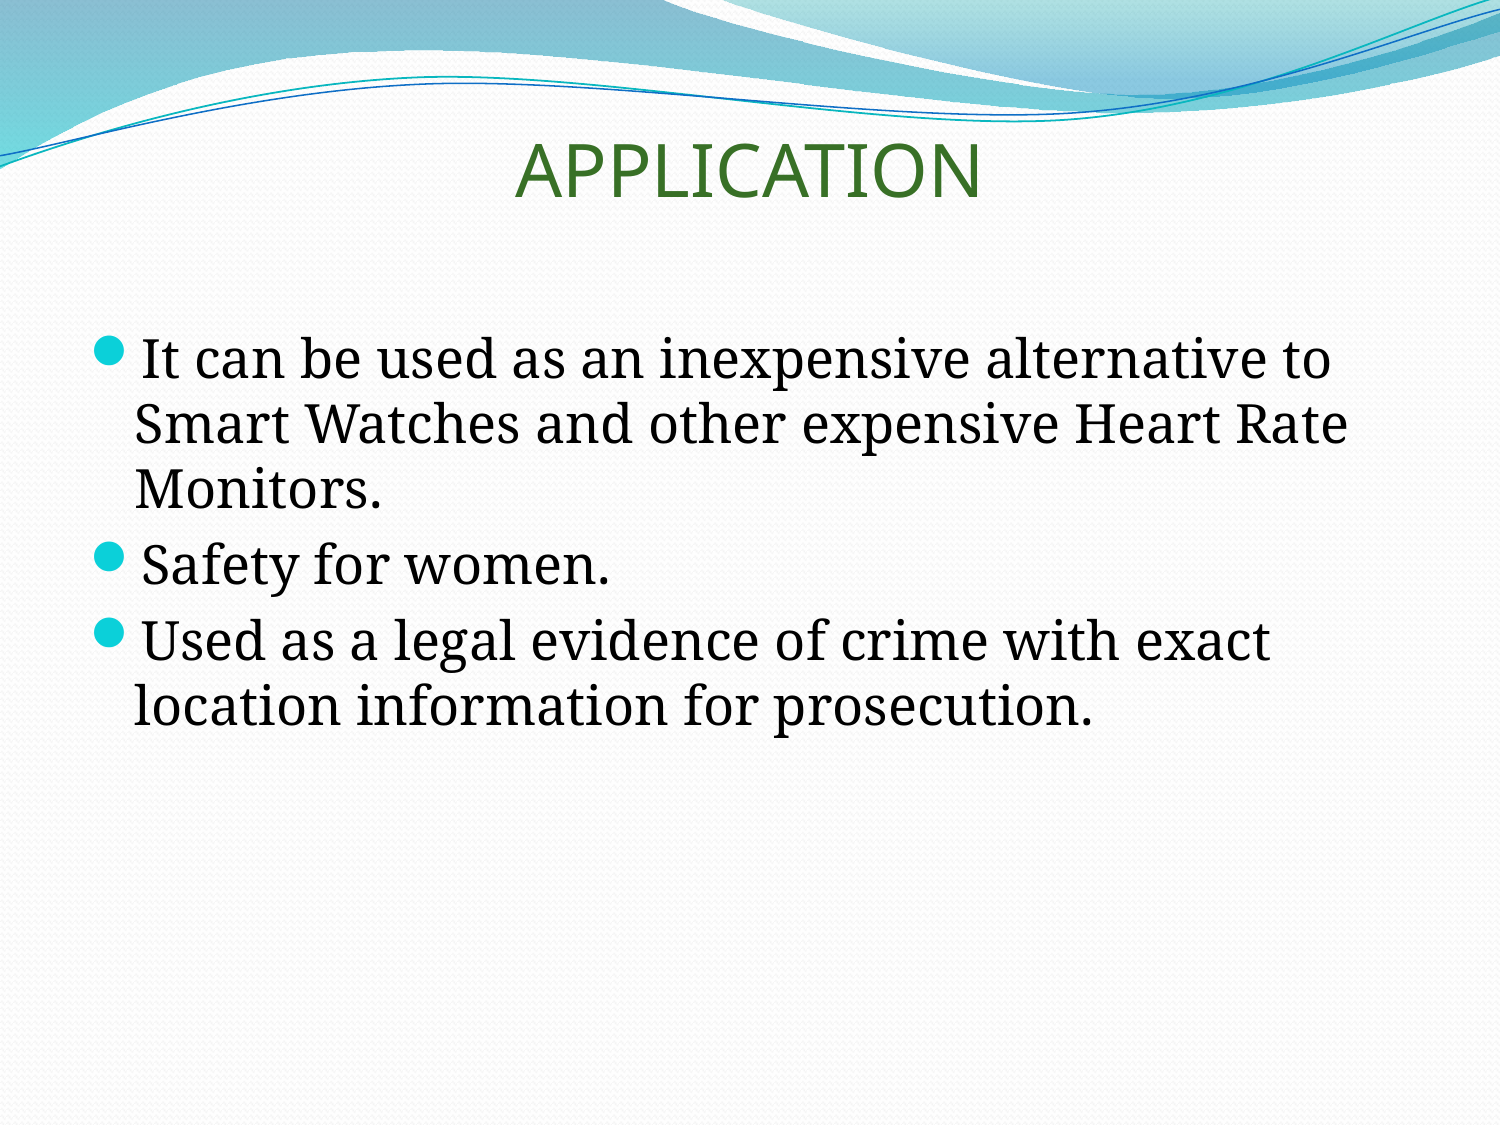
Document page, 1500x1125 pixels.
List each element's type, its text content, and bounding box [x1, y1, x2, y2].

title APPLICATION [75, 115, 1425, 213]
list It can be used as an inexpensive alternative to Smart Watches and other expensive Heart Rate Monitors. Safety for women. Used as a legal evidence of crime with exact location information for prosecution. [75, 317, 1425, 1038]
